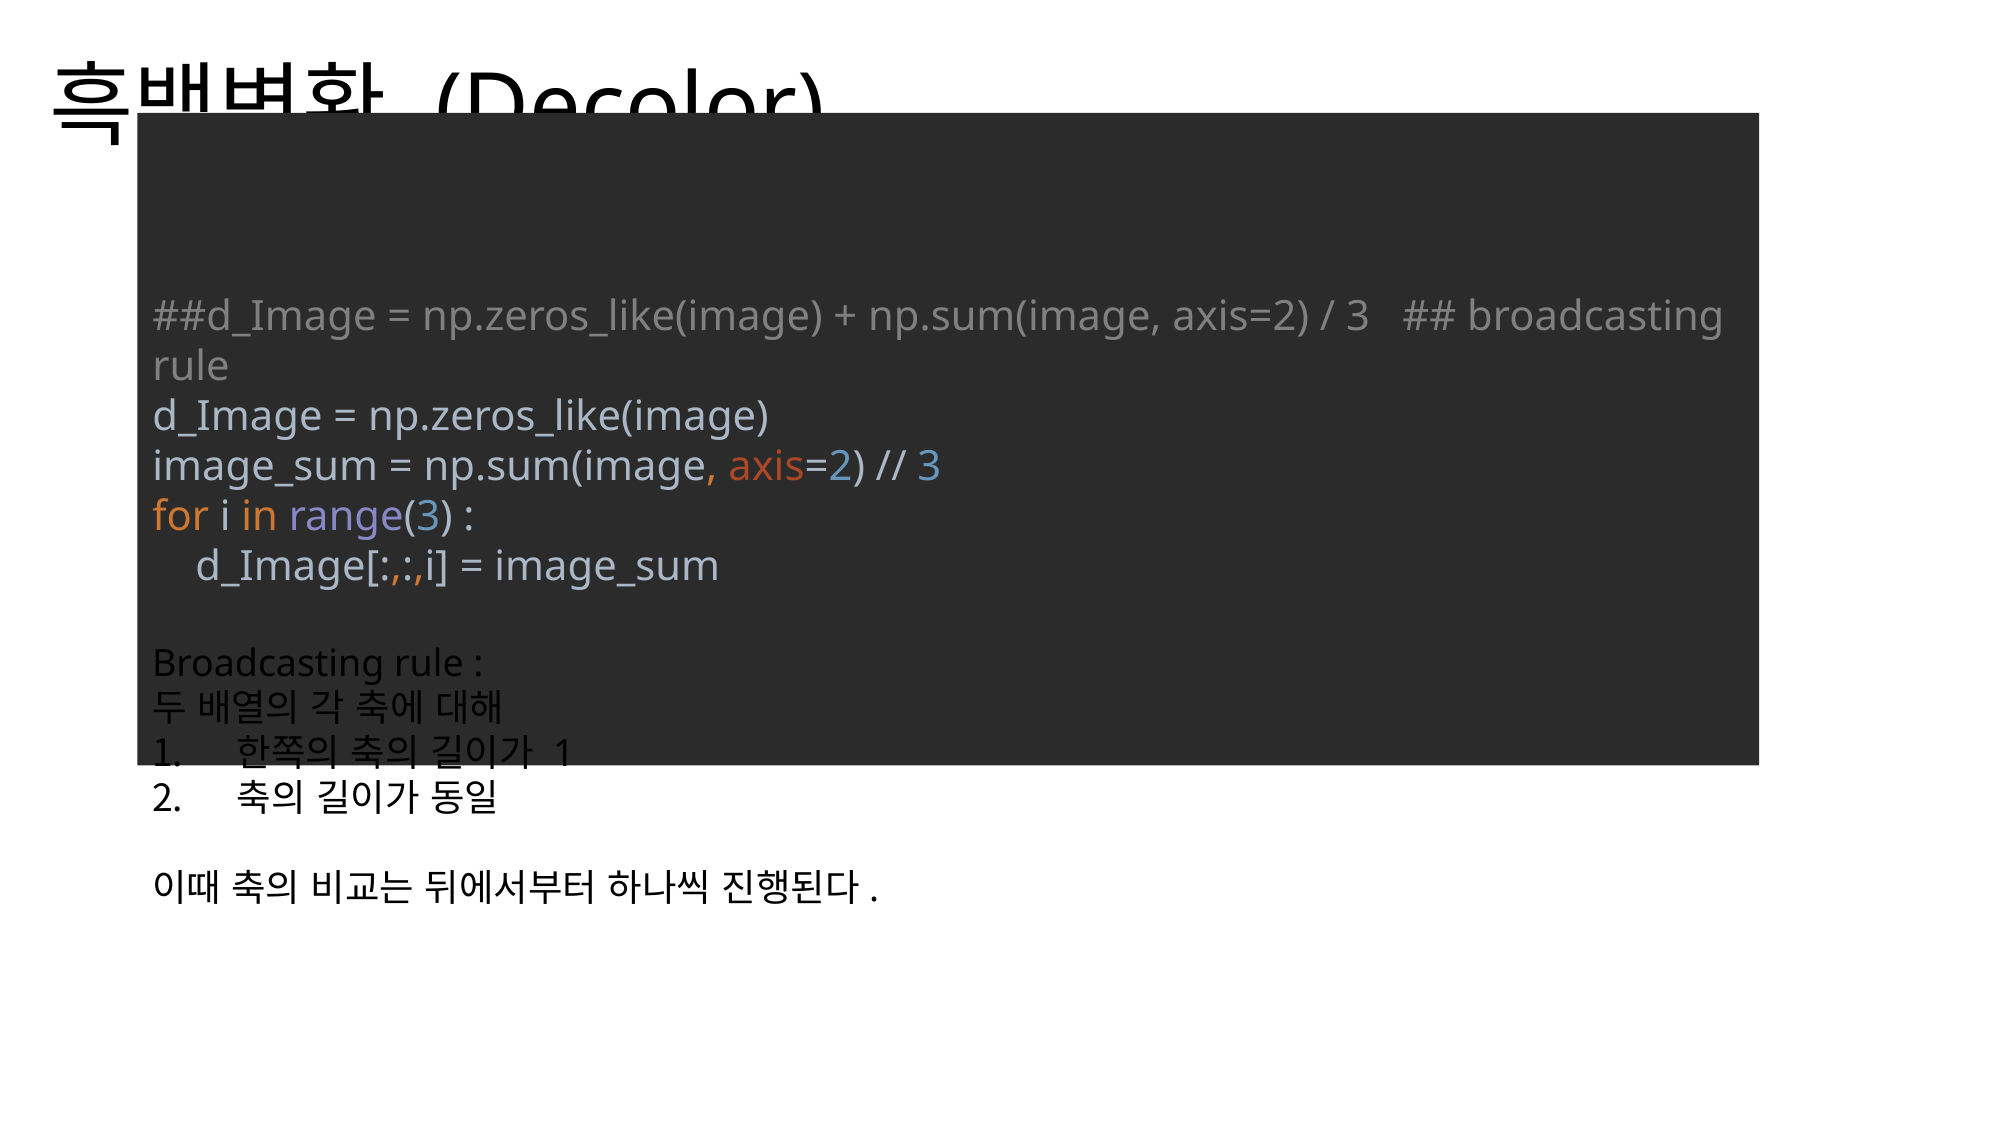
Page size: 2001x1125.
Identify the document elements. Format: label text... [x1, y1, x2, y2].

text_box Broadcasting rule : 두 배열의 각 축에 대해 한쪽의 축의 길이가 1 축의 길이가 동일 이때 축의 비교는 뒤에서부터 하나씩 진행된다. [137, 631, 1563, 916]
title 흑백변환 (Decolor) [34, 0, 1760, 218]
list ##d_Image = np.zeros_like(image) + np.sum(image, axis=2) / 3 ## broadcasting rule d_Image = np.zeros_like(image) image_sum = np.sum(image, axis=2) // 3 for i in range(3) : d_Image[:,:,i] = image_sum [137, 112, 1760, 766]
